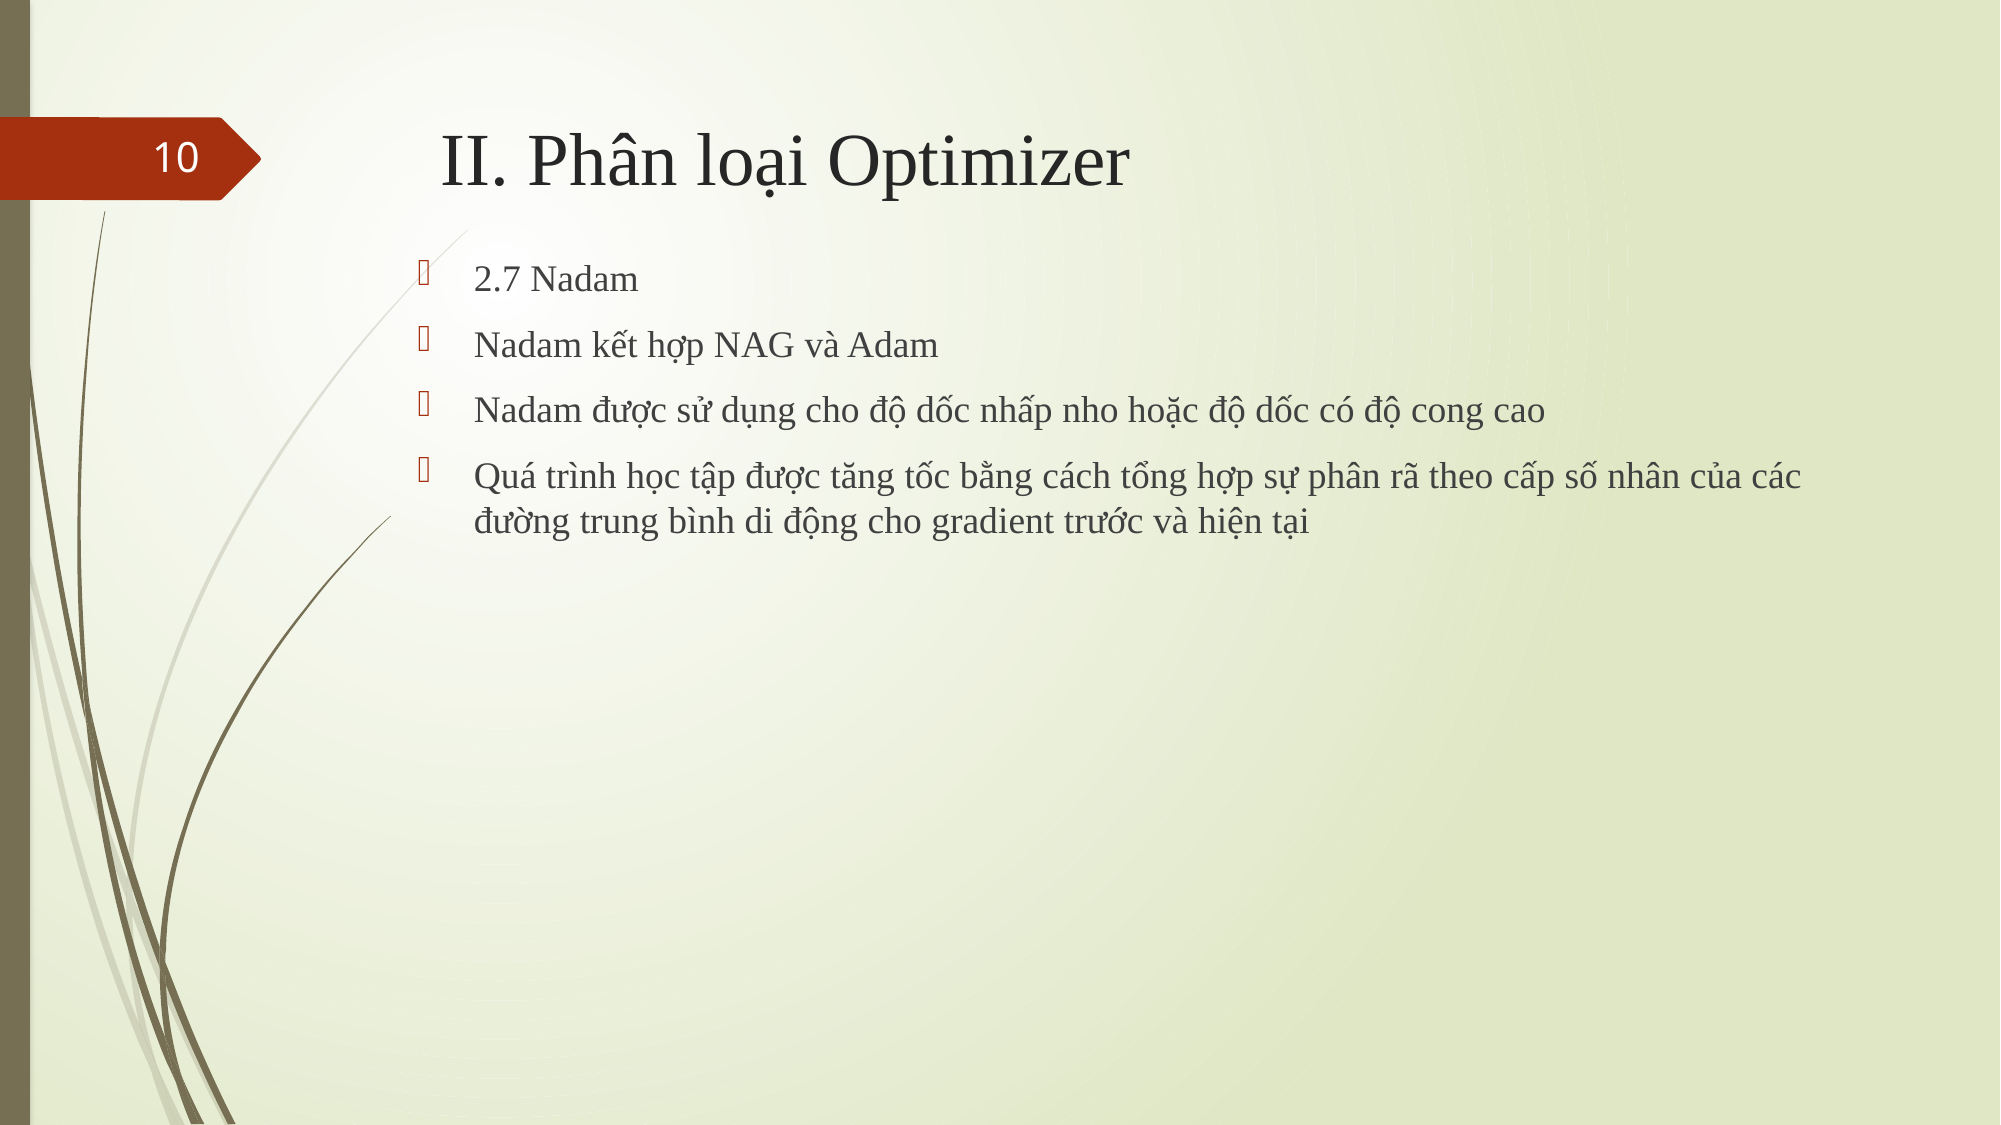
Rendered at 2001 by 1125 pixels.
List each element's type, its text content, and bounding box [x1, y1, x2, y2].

title II. Phân loại Optimizer [425, 102, 1888, 313]
slide_number 10 [87, 129, 216, 190]
list 2.7 Nadam Nadam kết hợp NAG và Adam Nadam được sử dụng cho độ dốc nhấp nho hoặc độ dốc có độ cong cao Quá trình học tập được tăng tốc bằng cách tổng hợp sự phân rã theo cấp số nhân của các đường trung bình di động cho gradient trước và hiện tại [402, 246, 1866, 866]
